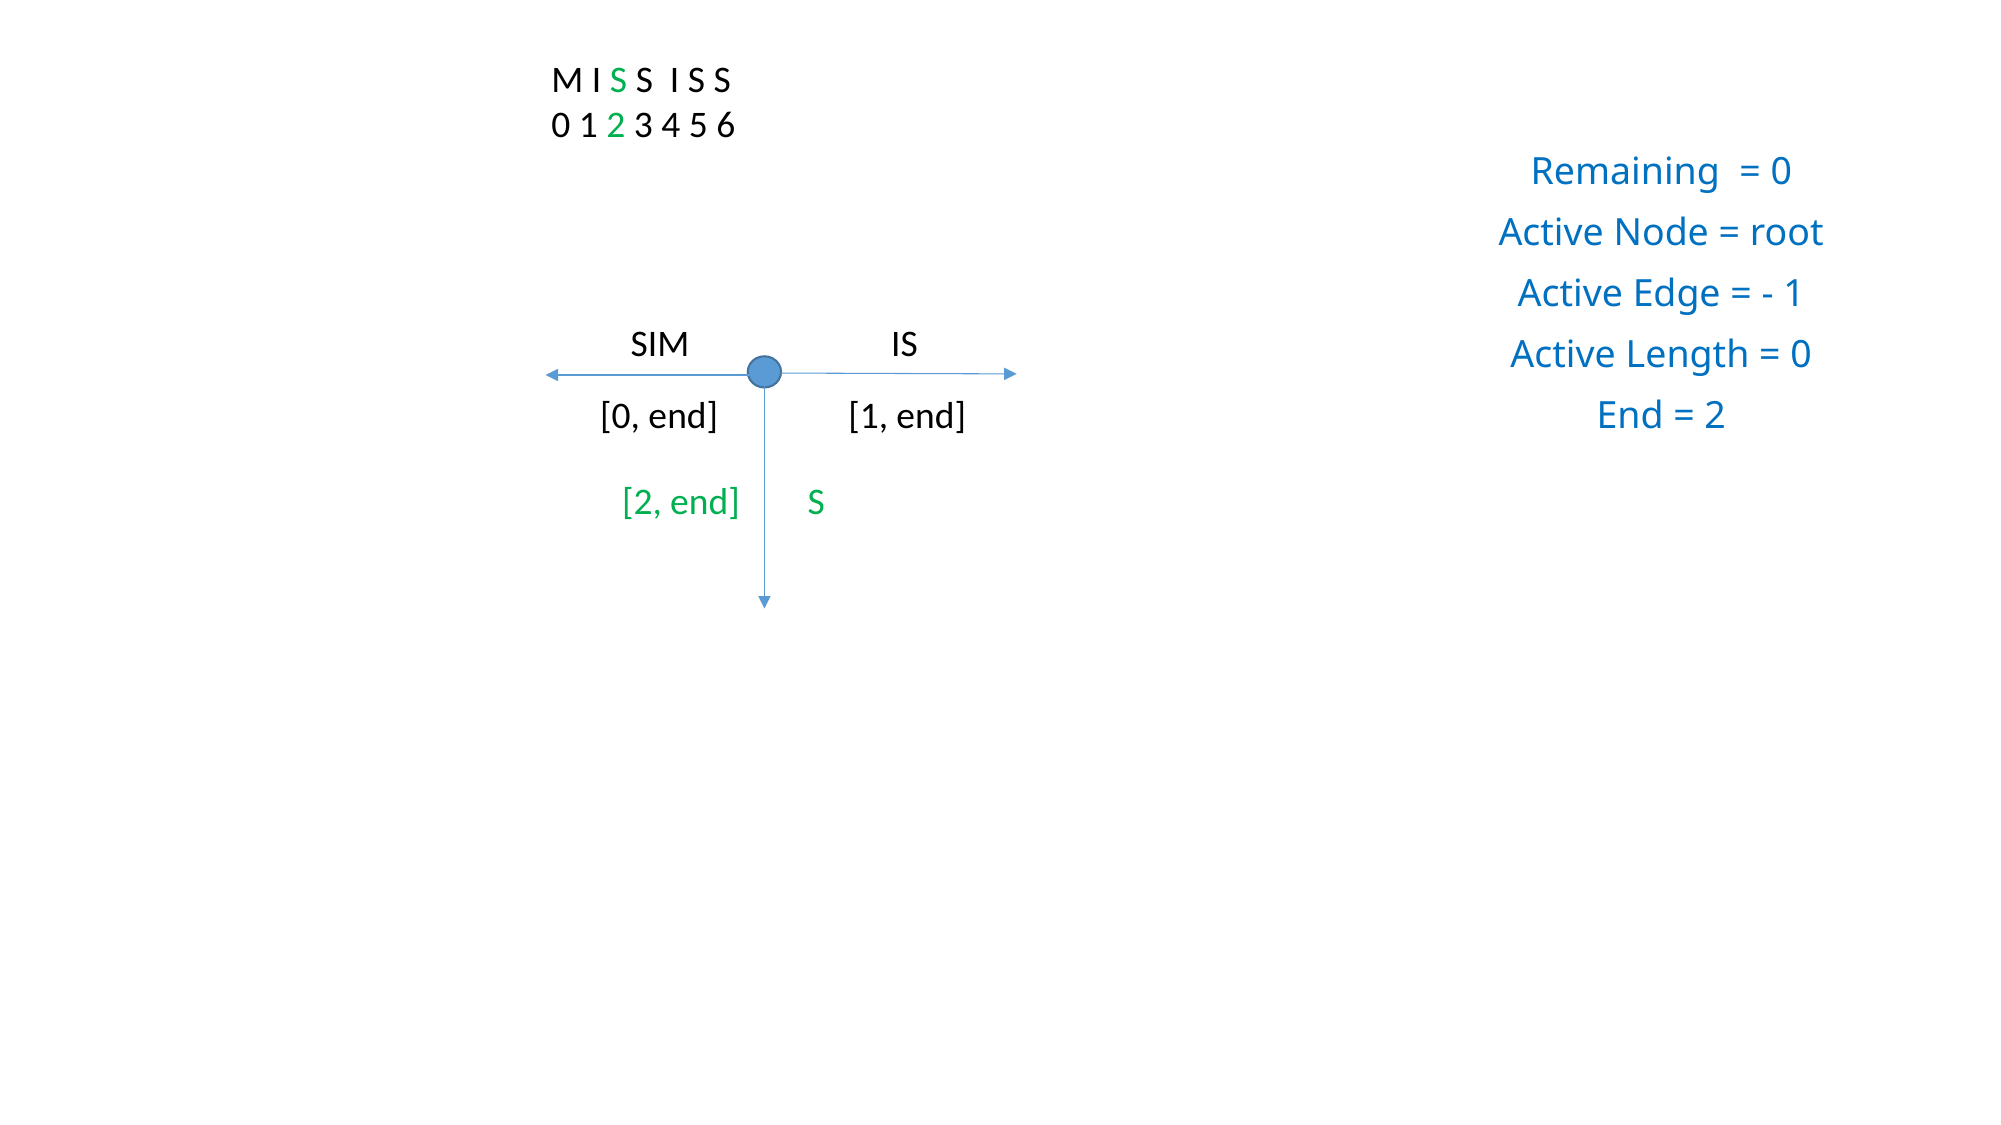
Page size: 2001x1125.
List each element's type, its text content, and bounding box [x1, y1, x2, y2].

text_box SIM [615, 311, 705, 371]
text_box M I S S I S S 0 1 2 3 4 5 6 [536, 47, 763, 153]
text_box IS [876, 311, 933, 371]
text_box [1, end] [833, 383, 982, 443]
text_box Remaining = 0 Active Node = root Active Edge = - 1 Active Length = 0 End = 2 [1349, 153, 1973, 444]
text_box [0, end] [585, 383, 734, 443]
text_box S [792, 469, 840, 530]
text_box [746, 355, 783, 389]
text_box [2, end] [607, 469, 756, 530]
